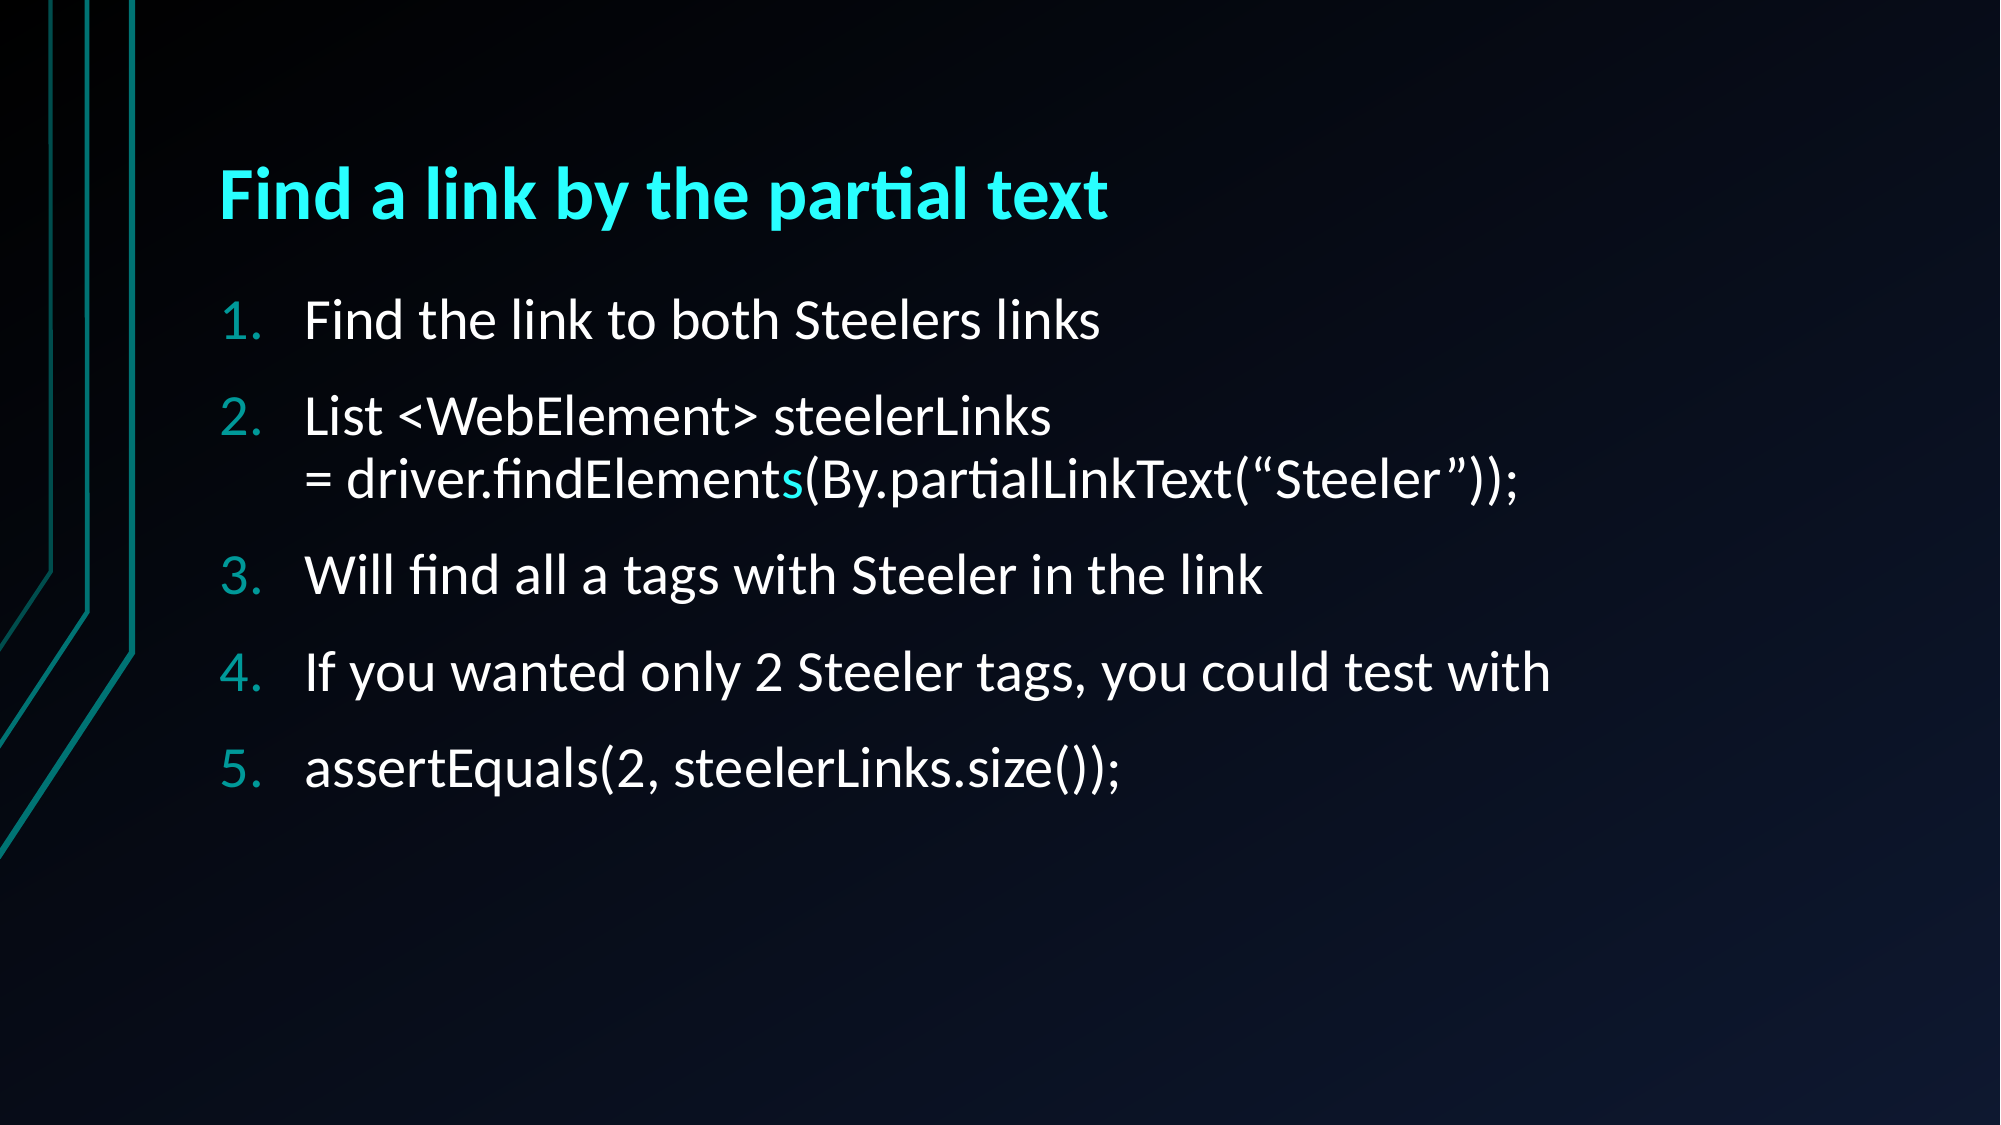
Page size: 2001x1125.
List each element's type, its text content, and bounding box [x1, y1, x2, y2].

title Find a link by the partial text [200, 45, 1900, 246]
list Find the link to both Steelers links List <WebElement> steelerLinks = driver.findElements(By.partialLinkText(“Steeler”)); Will find all a tags with Steeler in the link If you wanted only 2 Steeler tags, you could test with assertEquals(2, steelerLinks.size()); [200, 279, 1900, 1012]
